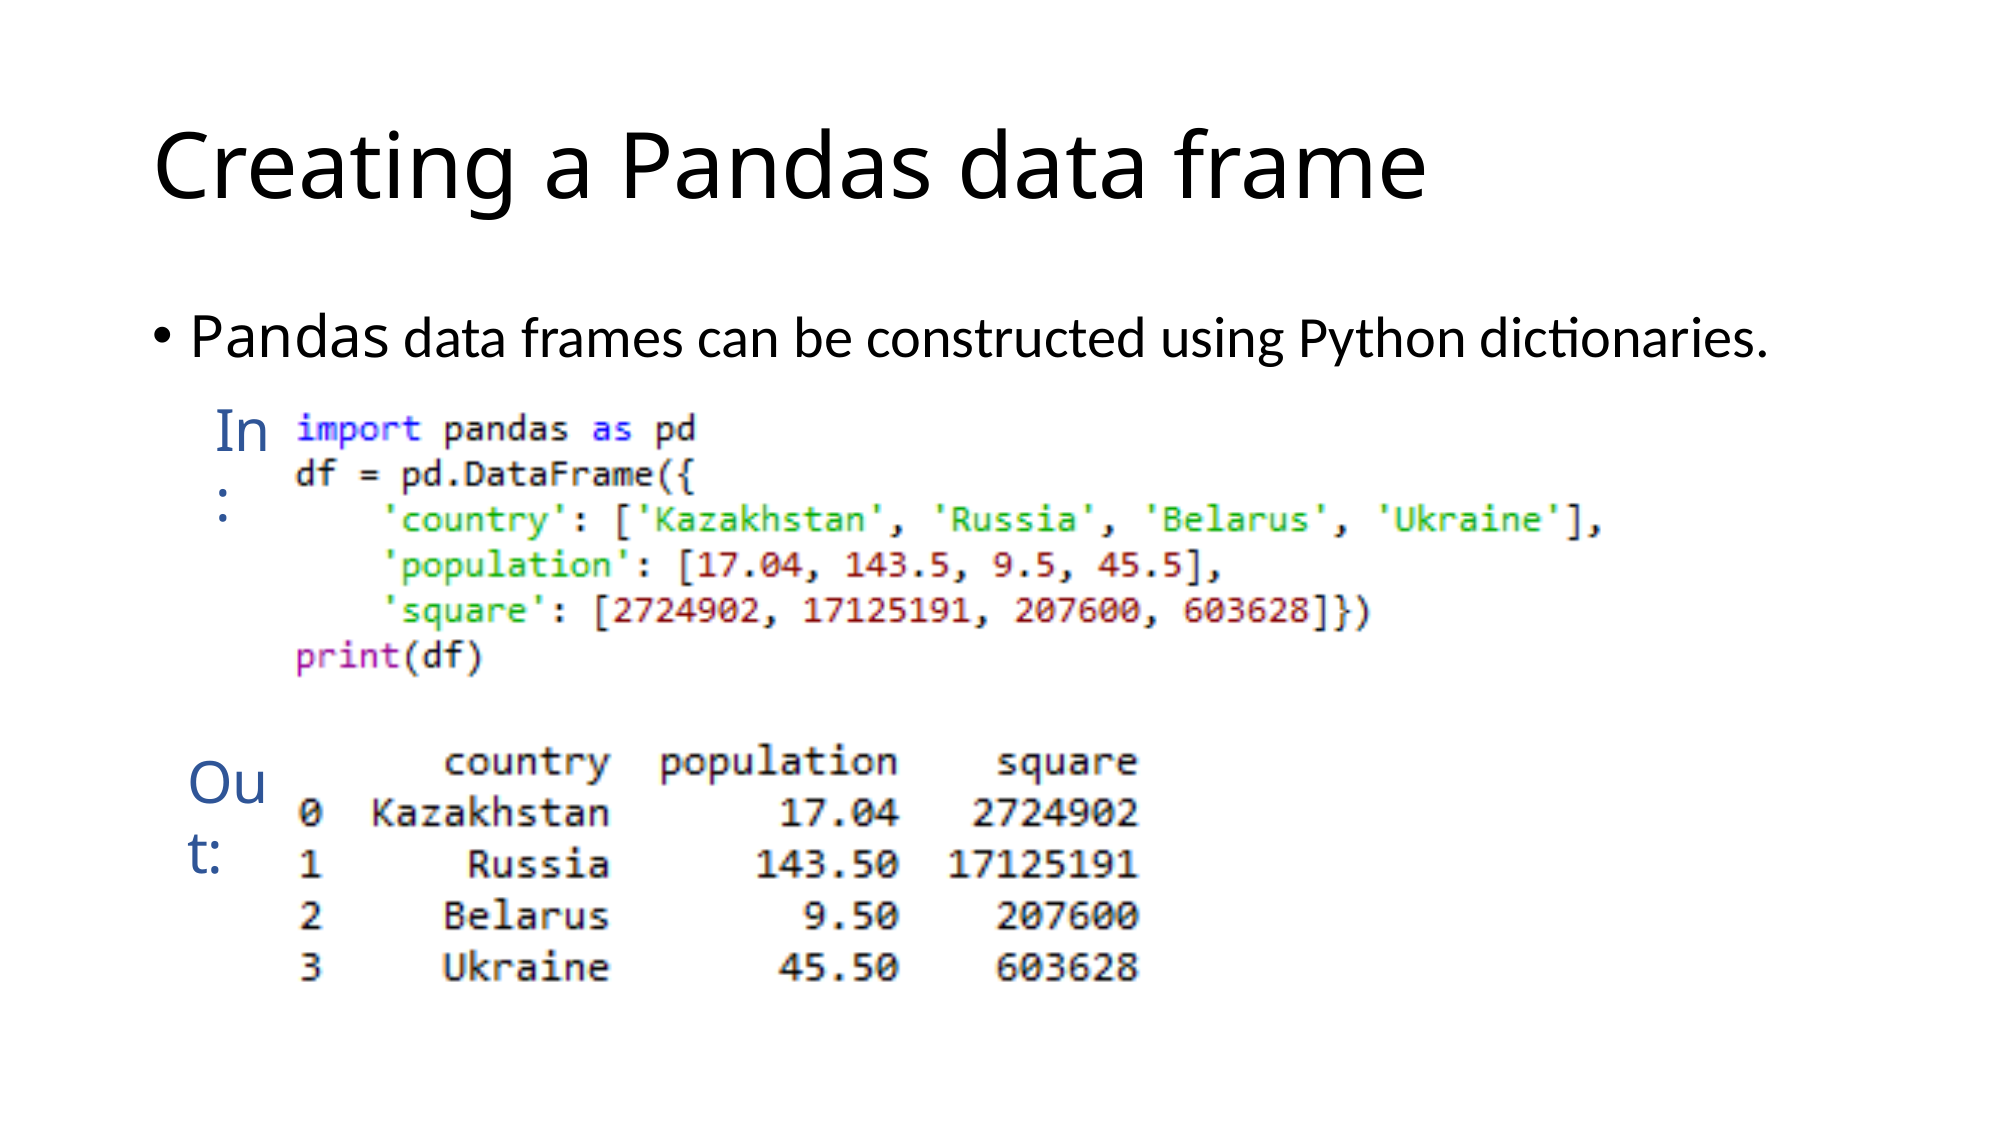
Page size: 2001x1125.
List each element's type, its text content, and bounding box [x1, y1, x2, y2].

text_box Out: [172, 738, 293, 893]
title Creating a Pandas data frame [137, 59, 1863, 278]
picture [293, 408, 1619, 717]
text_box In: [200, 386, 294, 541]
picture [293, 738, 1161, 1030]
list Pandas data frames can be constructed using Python dictionaries. [137, 299, 1863, 387]
